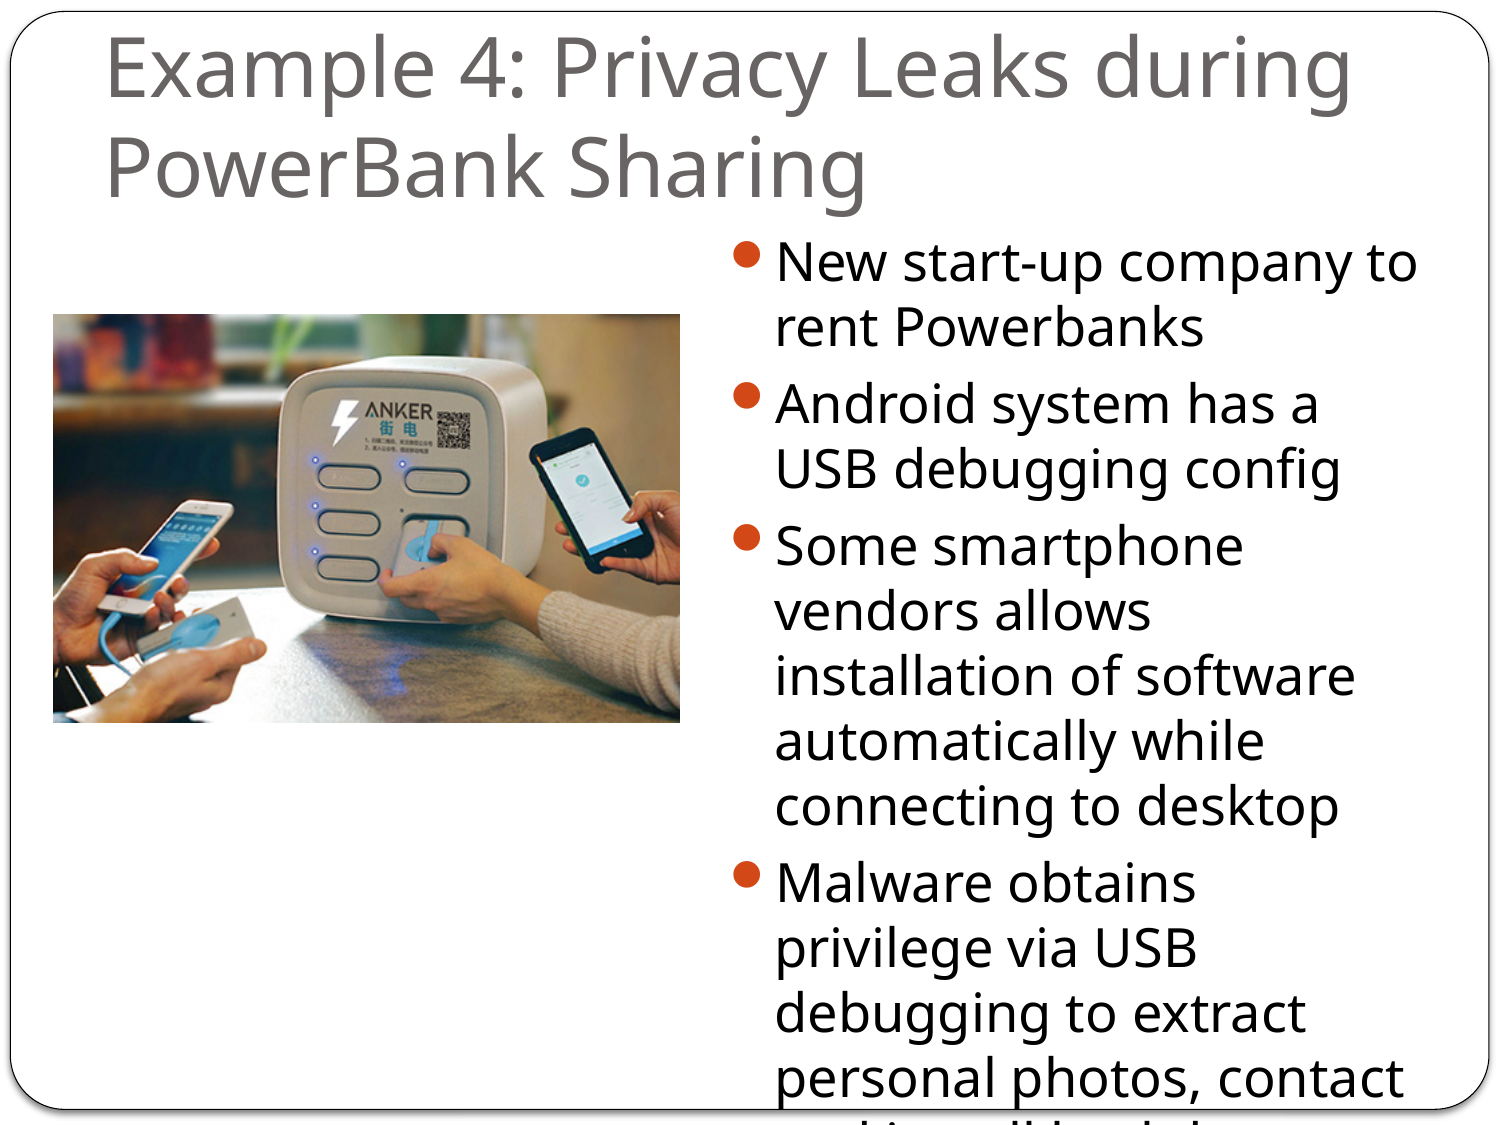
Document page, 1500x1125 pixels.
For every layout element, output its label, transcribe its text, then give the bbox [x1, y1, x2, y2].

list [52, 314, 680, 724]
text_box New start-up company to rent Powerbanks Android system has a USB debugging config Some smartphone vendors allows installation of software automatically while connecting to desktop Malware obtains privilege via USB debugging to extract personal photos, contact and install backdoor, adware in Android [714, 219, 1436, 1059]
title Example 4: Privacy Leaks during PowerBank Sharing [88, 18, 1426, 230]
